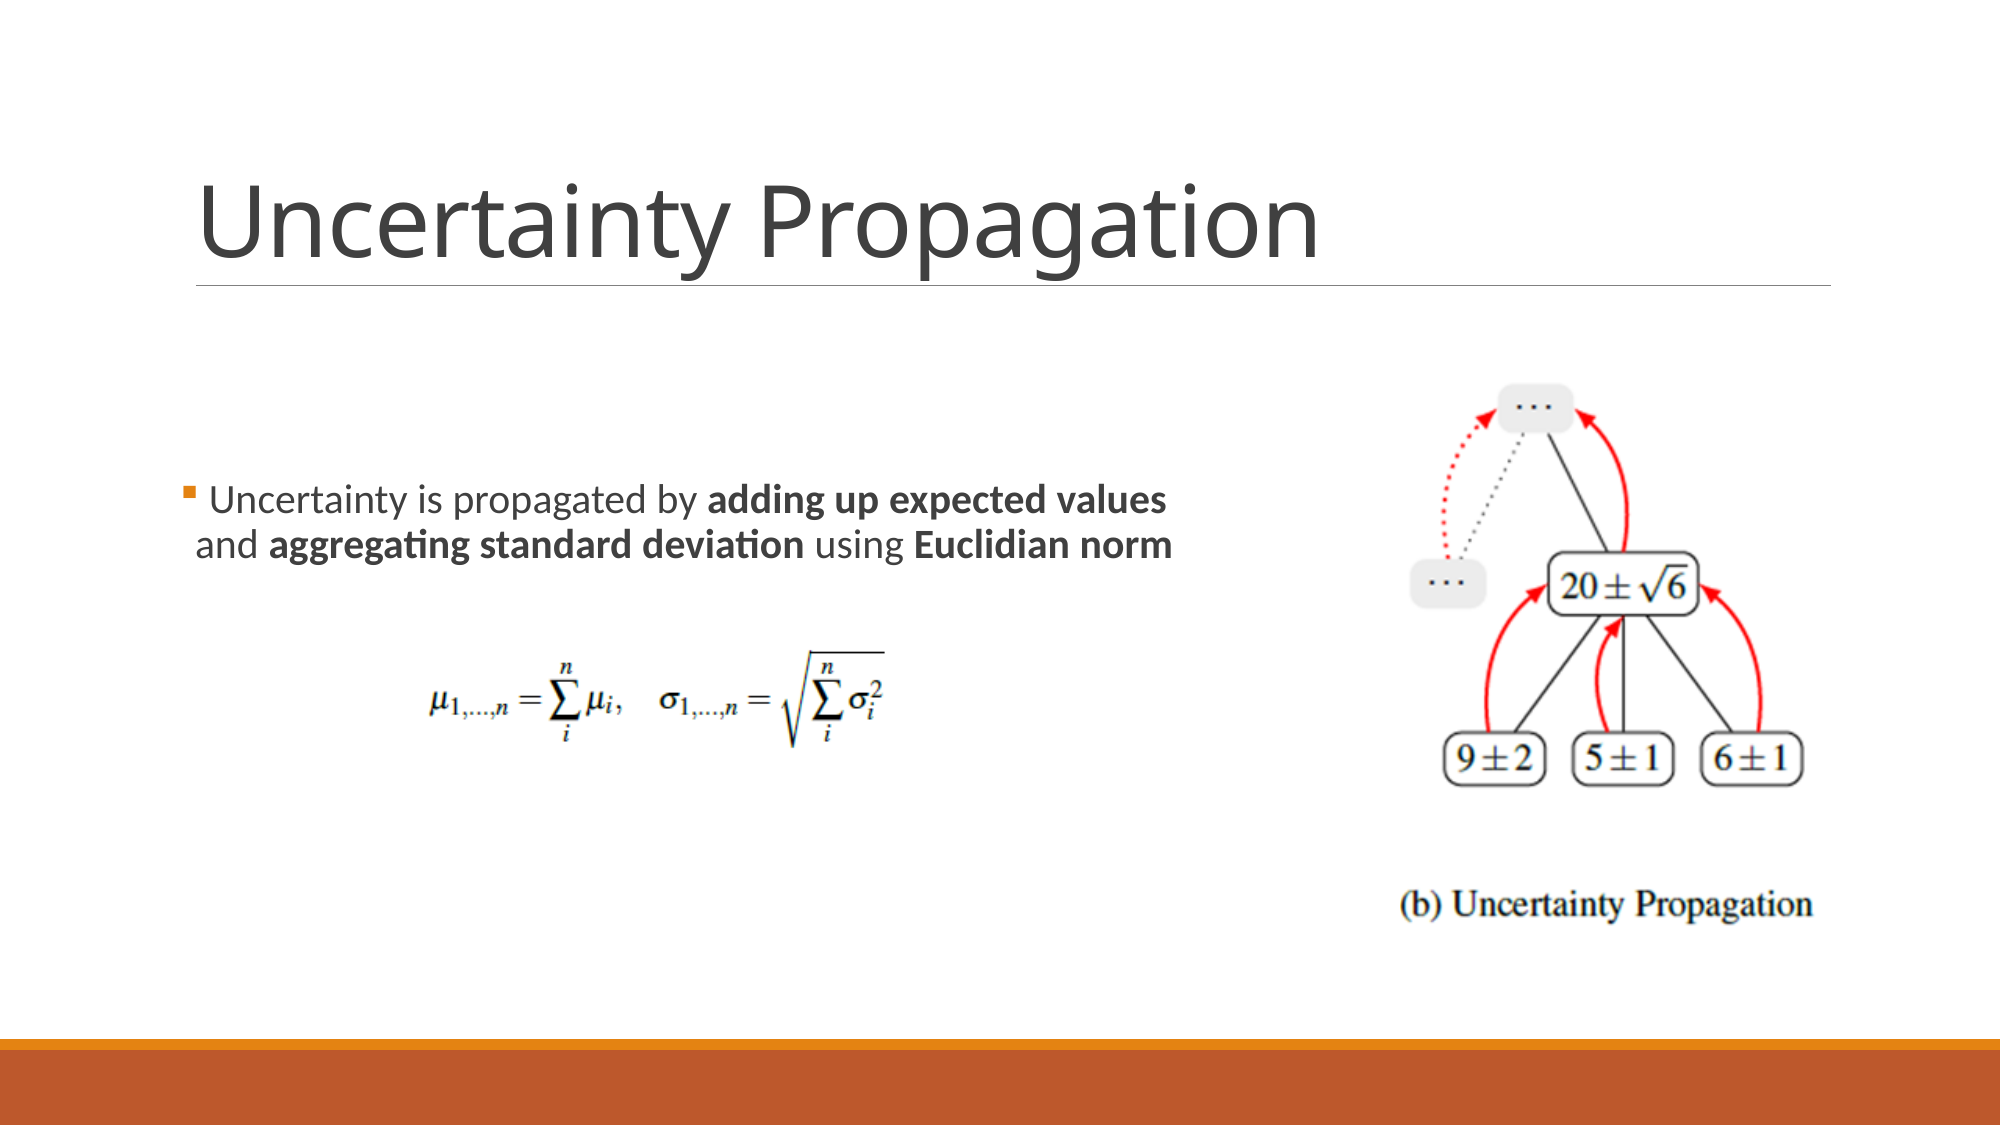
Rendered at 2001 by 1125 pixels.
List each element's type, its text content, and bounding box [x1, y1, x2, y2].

picture [382, 619, 961, 768]
list Uncertainty is propagated by adding up expected values and aggregating standard deviation using Euclidian norm [180, 470, 1199, 963]
picture [1399, 355, 1831, 939]
title Uncertainty Propagation [180, 47, 1830, 285]
